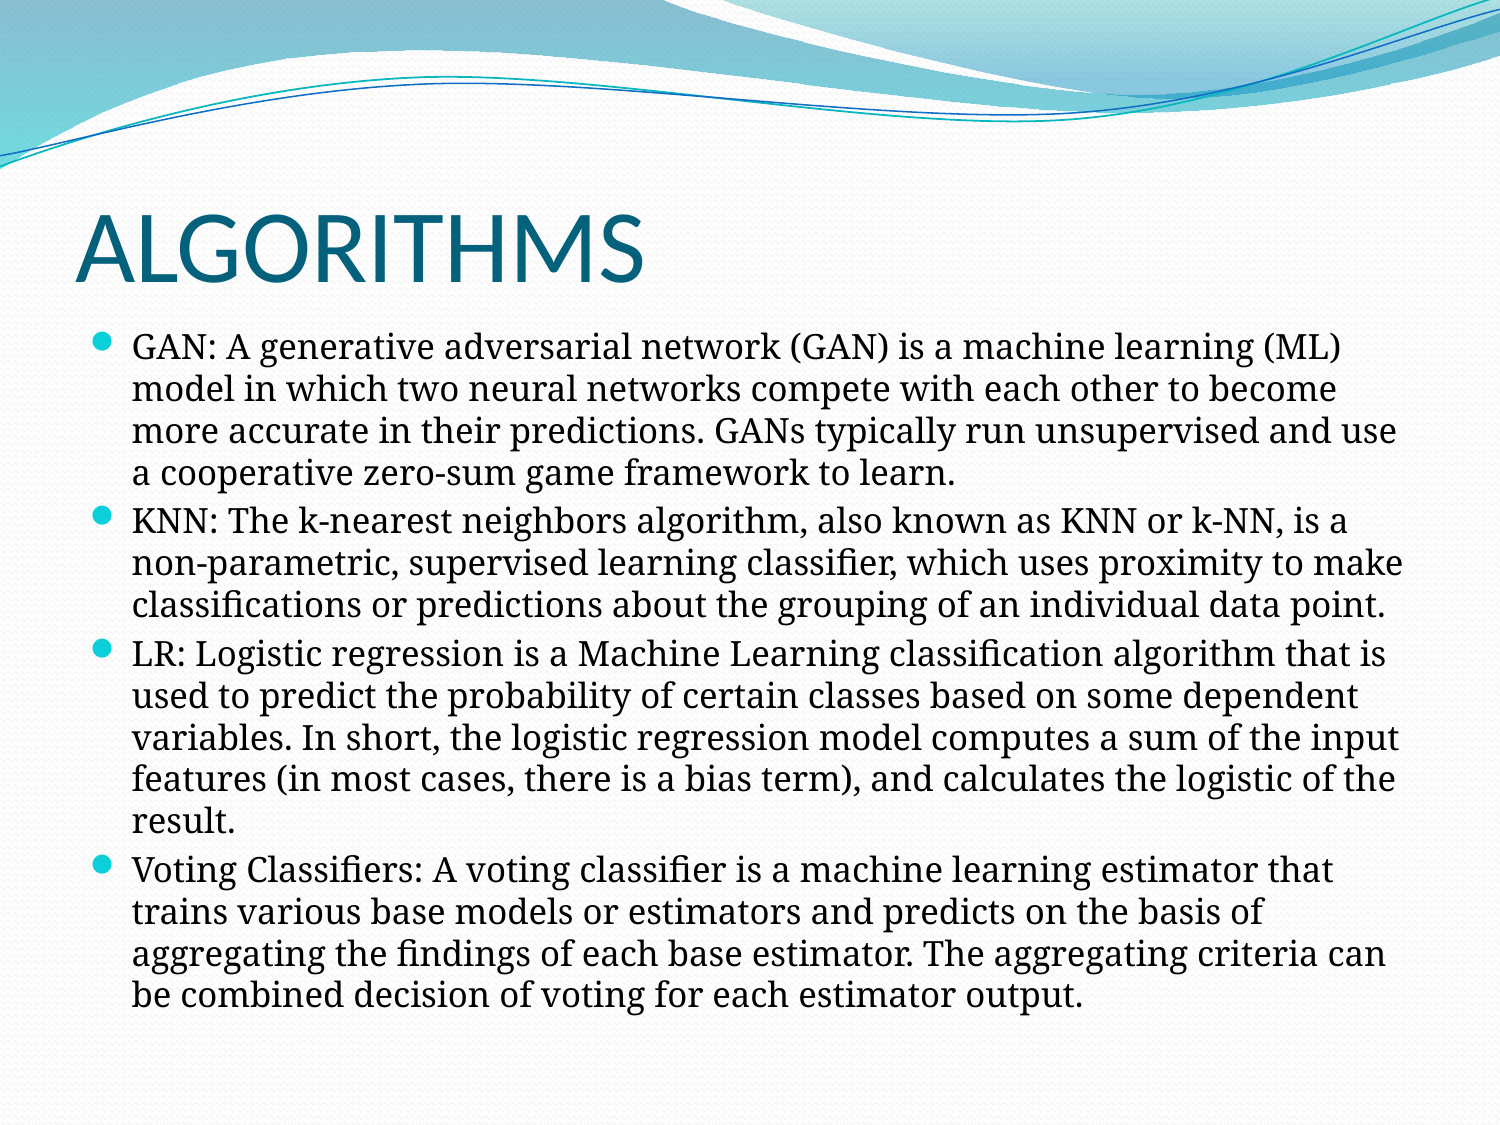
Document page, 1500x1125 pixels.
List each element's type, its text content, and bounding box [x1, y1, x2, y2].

list GAN: A generative adversarial network (GAN) is a machine learning (ML) model in which two neural networks compete with each other to become more accurate in their predictions. GANs typically run unsupervised and use a cooperative zero-sum game framework to learn. KNN: The k-nearest neighbors algorithm, also known as KNN or k-NN, is a non-parametric, supervised learning classifier, which uses proximity to make classifications or predictions about the grouping of an individual data point. LR: Logistic regression is a Machine Learning classification algorithm that is used to predict the probability of certain classes based on some dependent variables. In short, the logistic regression model computes a sum of the input features (in most cases, there is a bias term), and calculates the logistic of the result. Voting Classifiers: A voting classifier is a machine learning estimator that trains various base models or estimators and predicts on the basis of aggregating the findings of each base estimator. The aggregating criteria can be combined decision of voting for each estimator output. [75, 317, 1425, 1038]
title ALGORITHMS [75, 115, 1425, 303]
